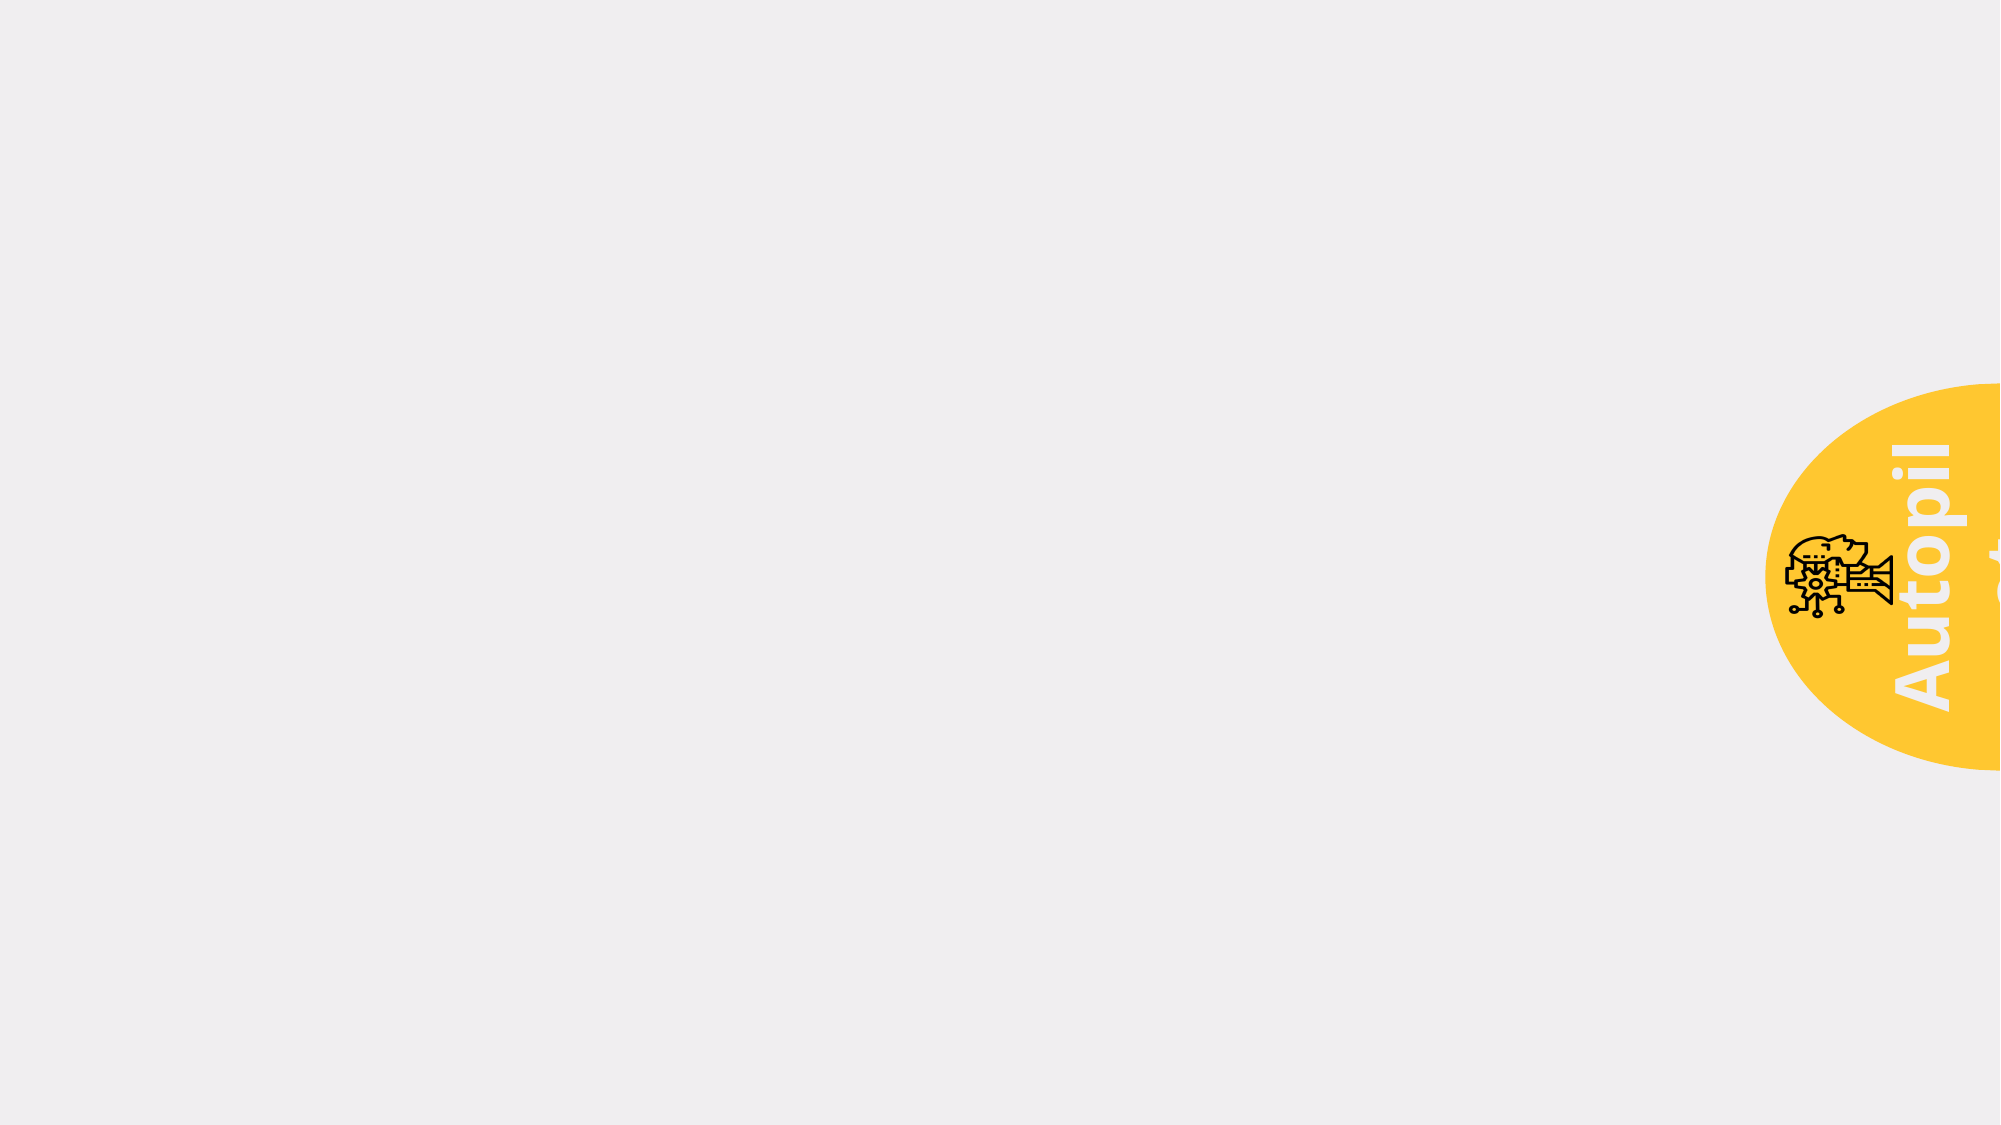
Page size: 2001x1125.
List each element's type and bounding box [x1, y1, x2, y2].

text_box [0, 0, 2000, 1125]
